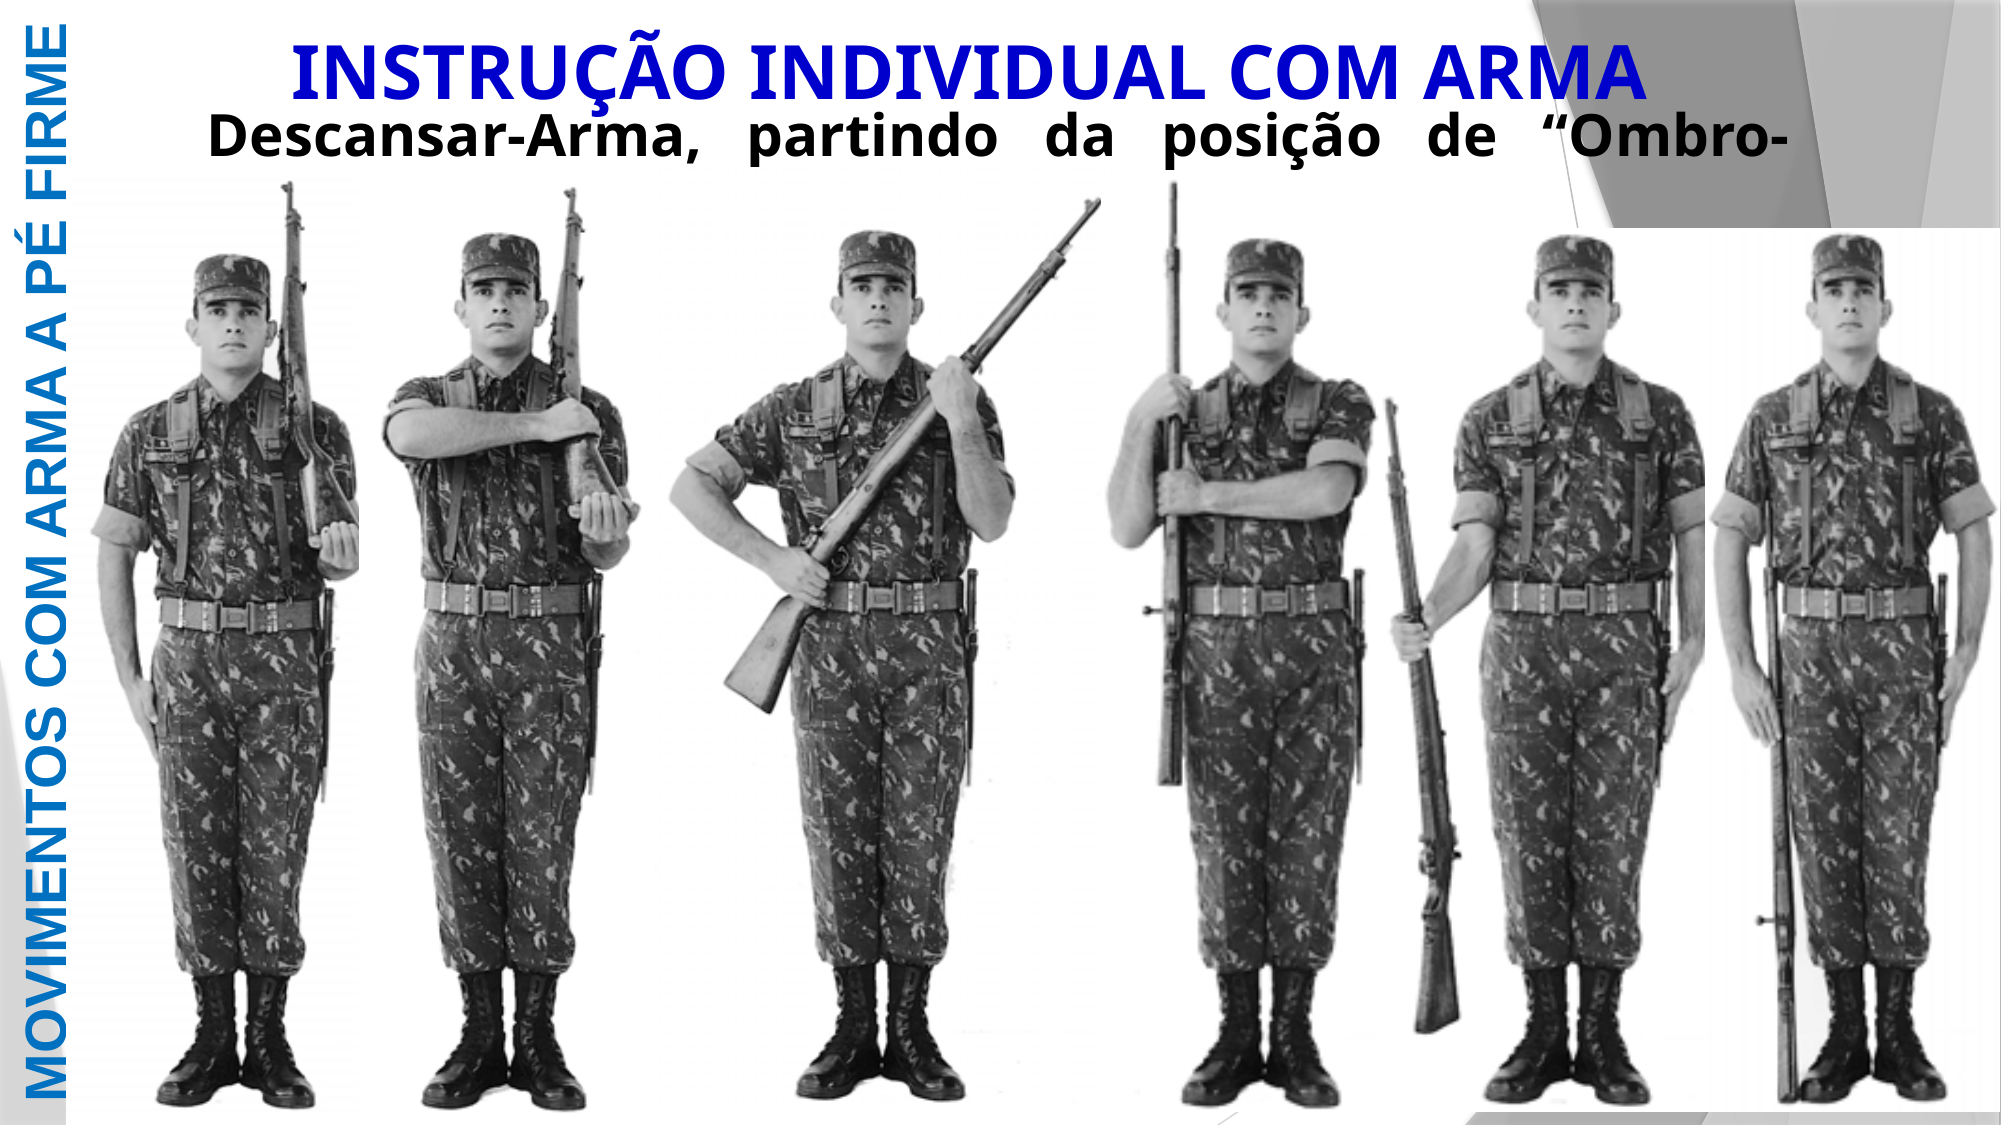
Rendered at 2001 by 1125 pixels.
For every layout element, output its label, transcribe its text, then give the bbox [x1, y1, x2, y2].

text_box Descansar-Arma, partindo da posição de “Ombro-Arma” [192, 91, 1804, 227]
text_box MOVIMENTOS COM ARMA A PÉ FIRME [0, 0, 86, 1125]
title INSTRUÇÃO INDIVIDUAL COM ARMA [264, 17, 1675, 91]
picture [66, 167, 2000, 1125]
